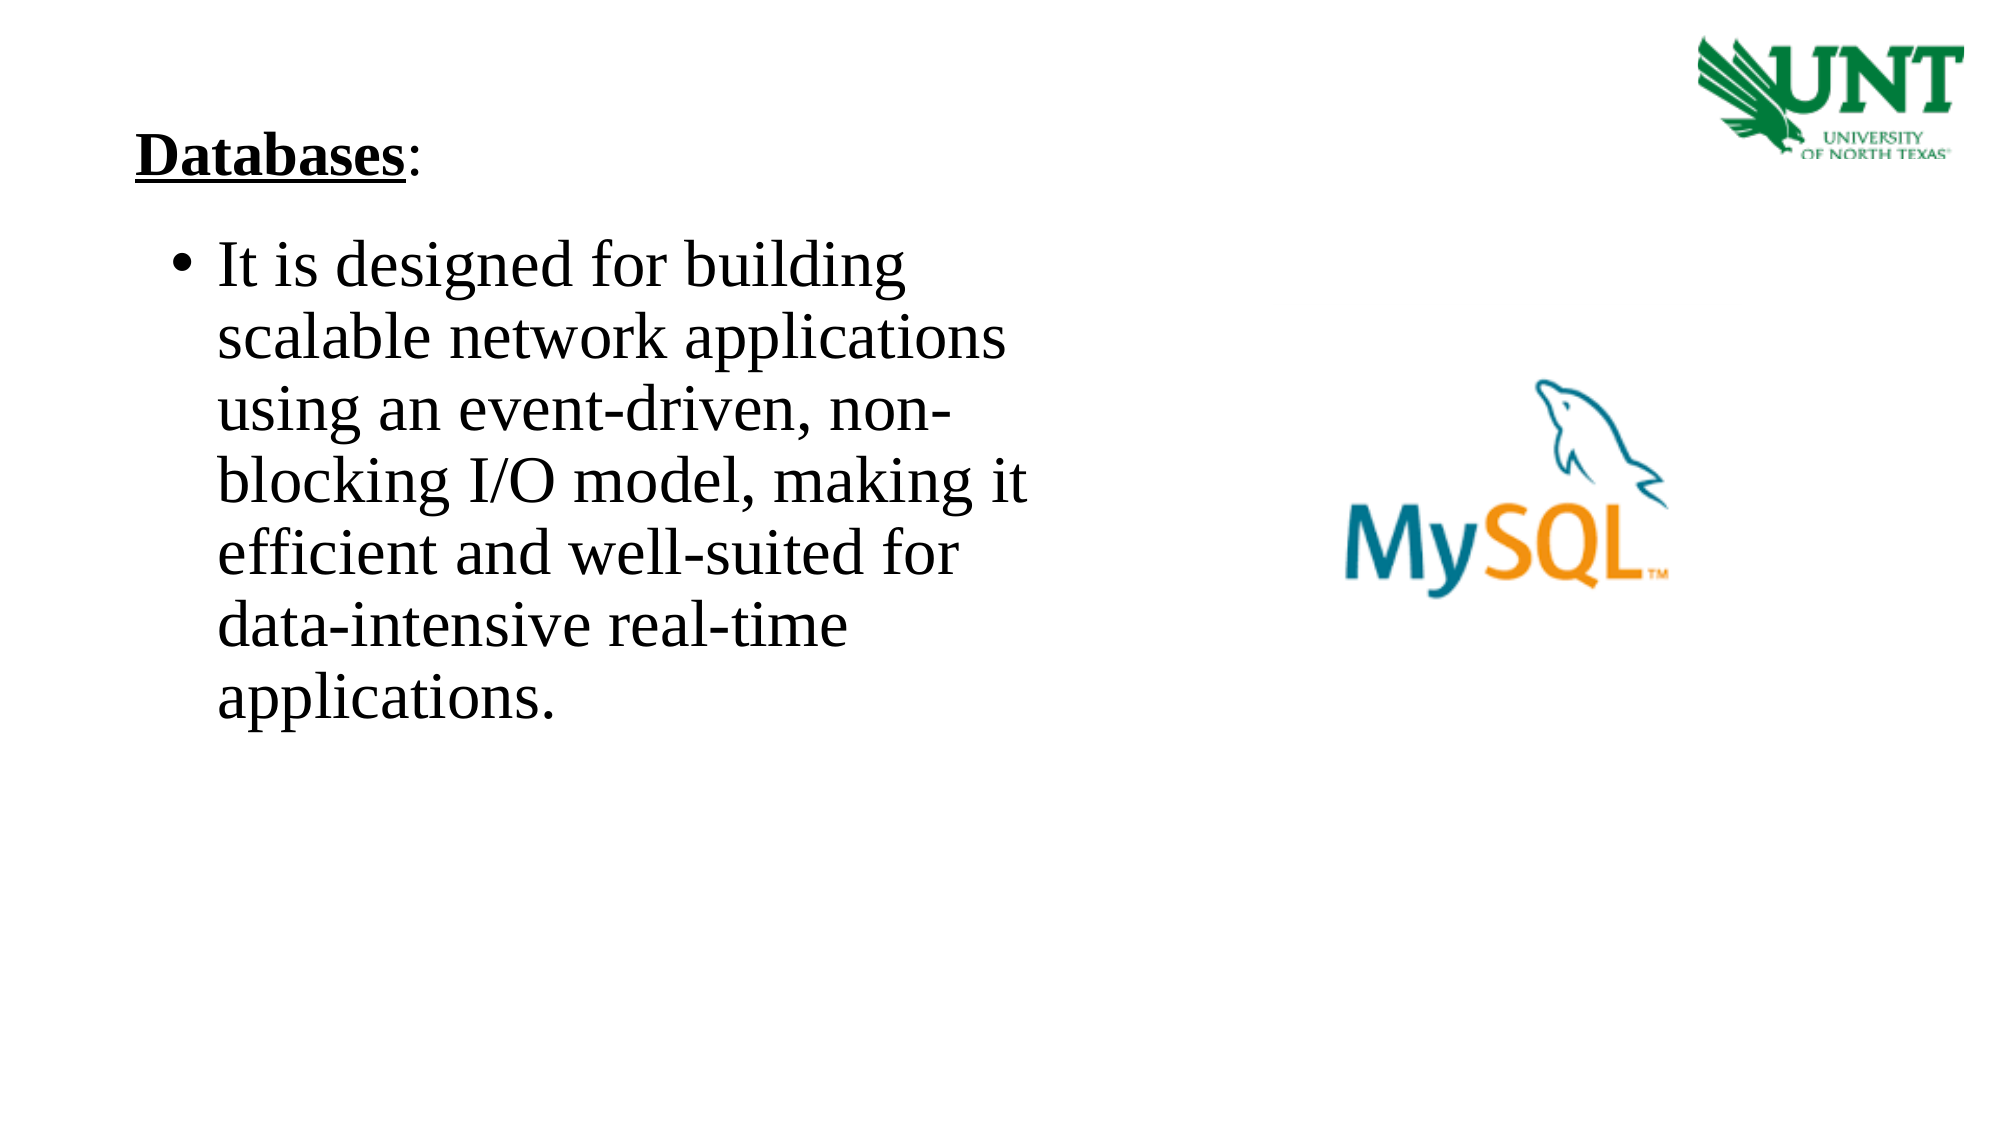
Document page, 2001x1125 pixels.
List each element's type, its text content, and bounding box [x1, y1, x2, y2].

picture [1273, 303, 1742, 773]
list It is designed for building scalable network applications using an event-driven, non-blocking I/O model, making it efficient and well-suited for data-intensive real-time applications. [43, 222, 1076, 903]
list Databases: [120, 114, 1543, 258]
